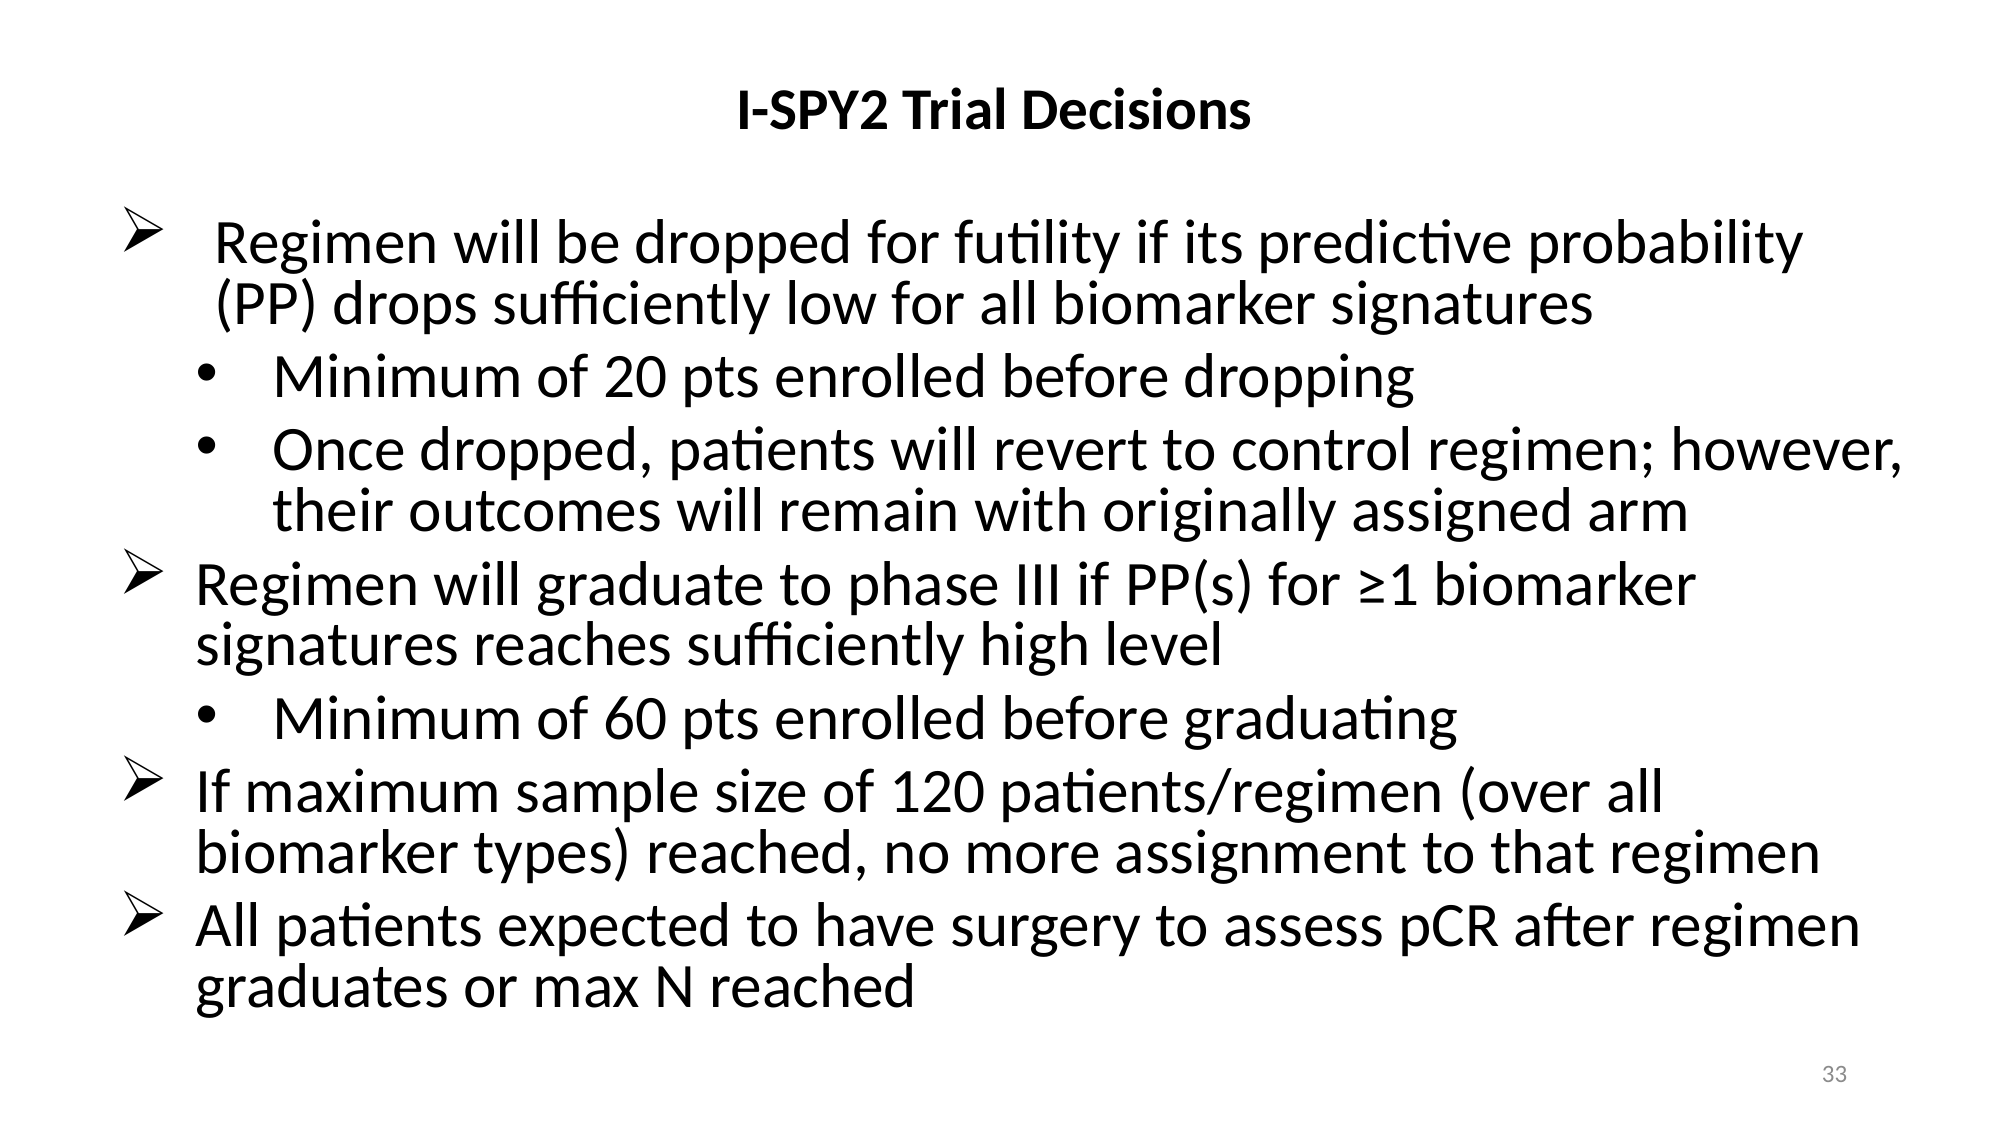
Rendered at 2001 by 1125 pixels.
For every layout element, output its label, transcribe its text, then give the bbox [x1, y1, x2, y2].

title I-SPY2 Trial Decisions [103, 71, 1885, 150]
subtitle Regimen will be dropped for futility if its predictive probability (PP) drops sufficiently low for all biomarker signatures Minimum of 20 pts enrolled before dropping Once dropped, patients will revert to control regimen; however, their outcomes will remain with originally assigned arm Regimen will graduate to phase III if PP(s) for ≥1 biomarker signatures reaches sufficiently high level Minimum of 60 pts enrolled before graduating If maximum sample size of 120 patients/regimen (over all biomarker types) reached, no more assignment to that regimen All patients expected to have surgery to assess pCR after regimen graduates or max N reached [103, 207, 1924, 1074]
slide_number 33 [1412, 1042, 1863, 1103]
